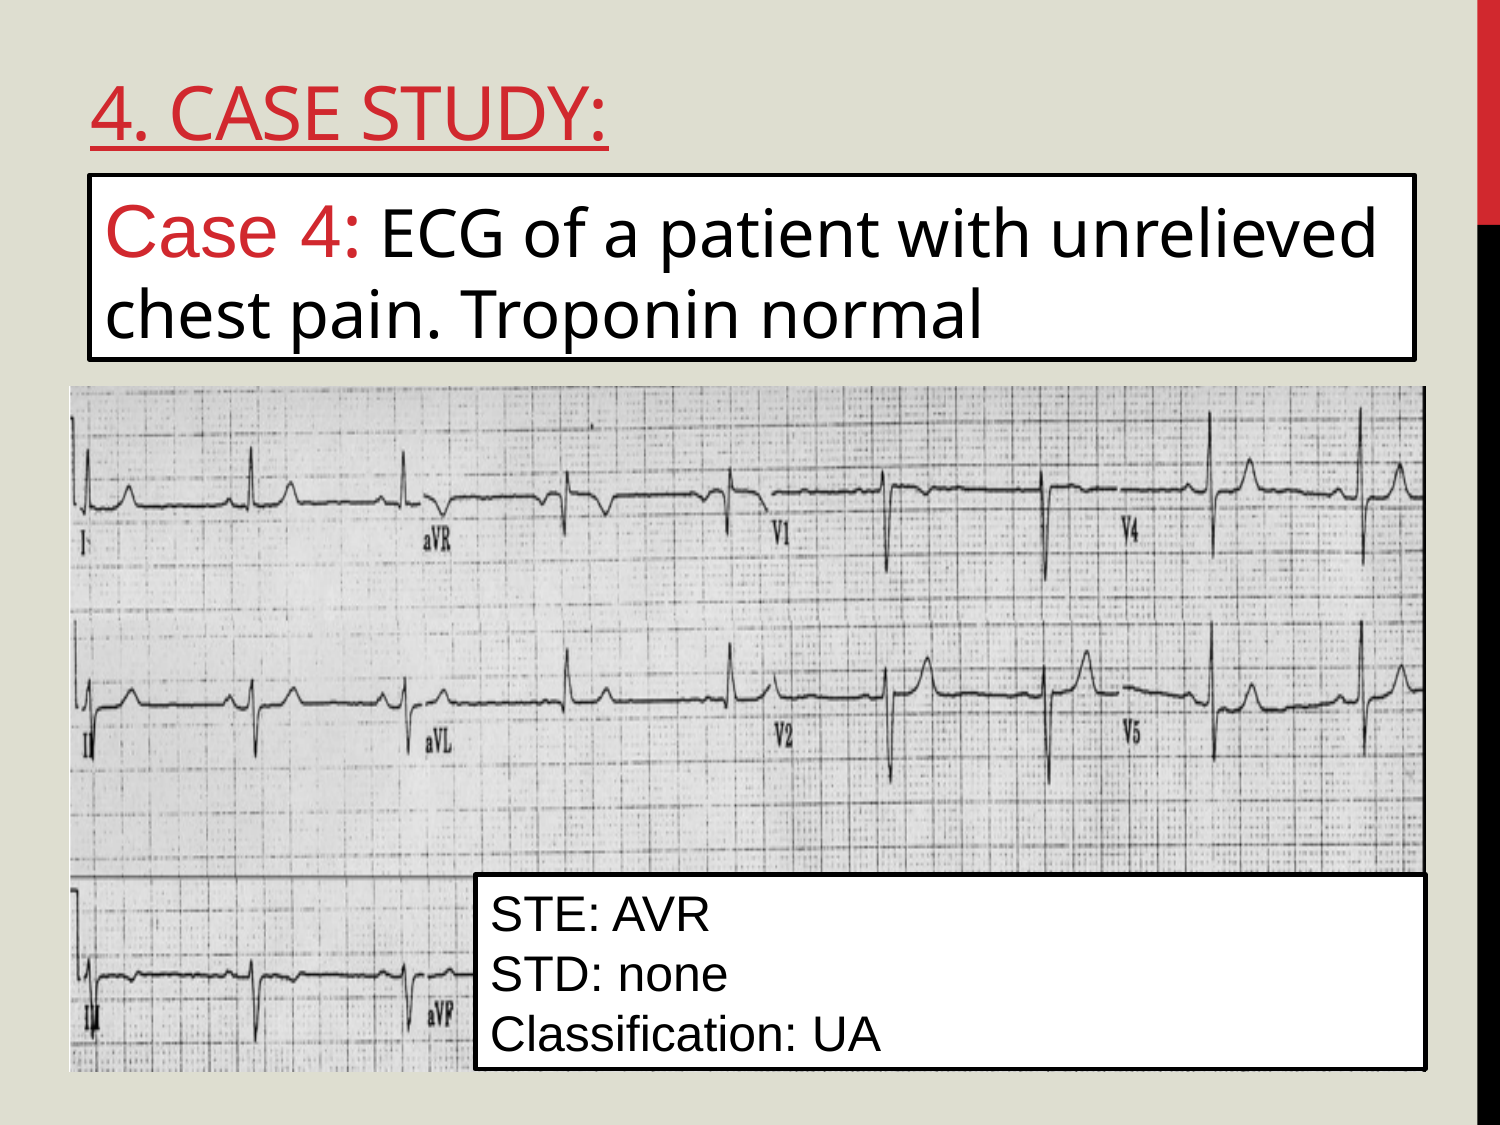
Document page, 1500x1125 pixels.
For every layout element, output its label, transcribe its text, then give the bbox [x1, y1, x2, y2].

title 4. Case study: [75, 37, 1025, 163]
text_box Case 4: ECG of a patient with unrelieved chest pain. Troponin normal [87, 173, 1417, 362]
picture [68, 386, 1426, 1072]
text_box [0, 0, 1480, 1125]
